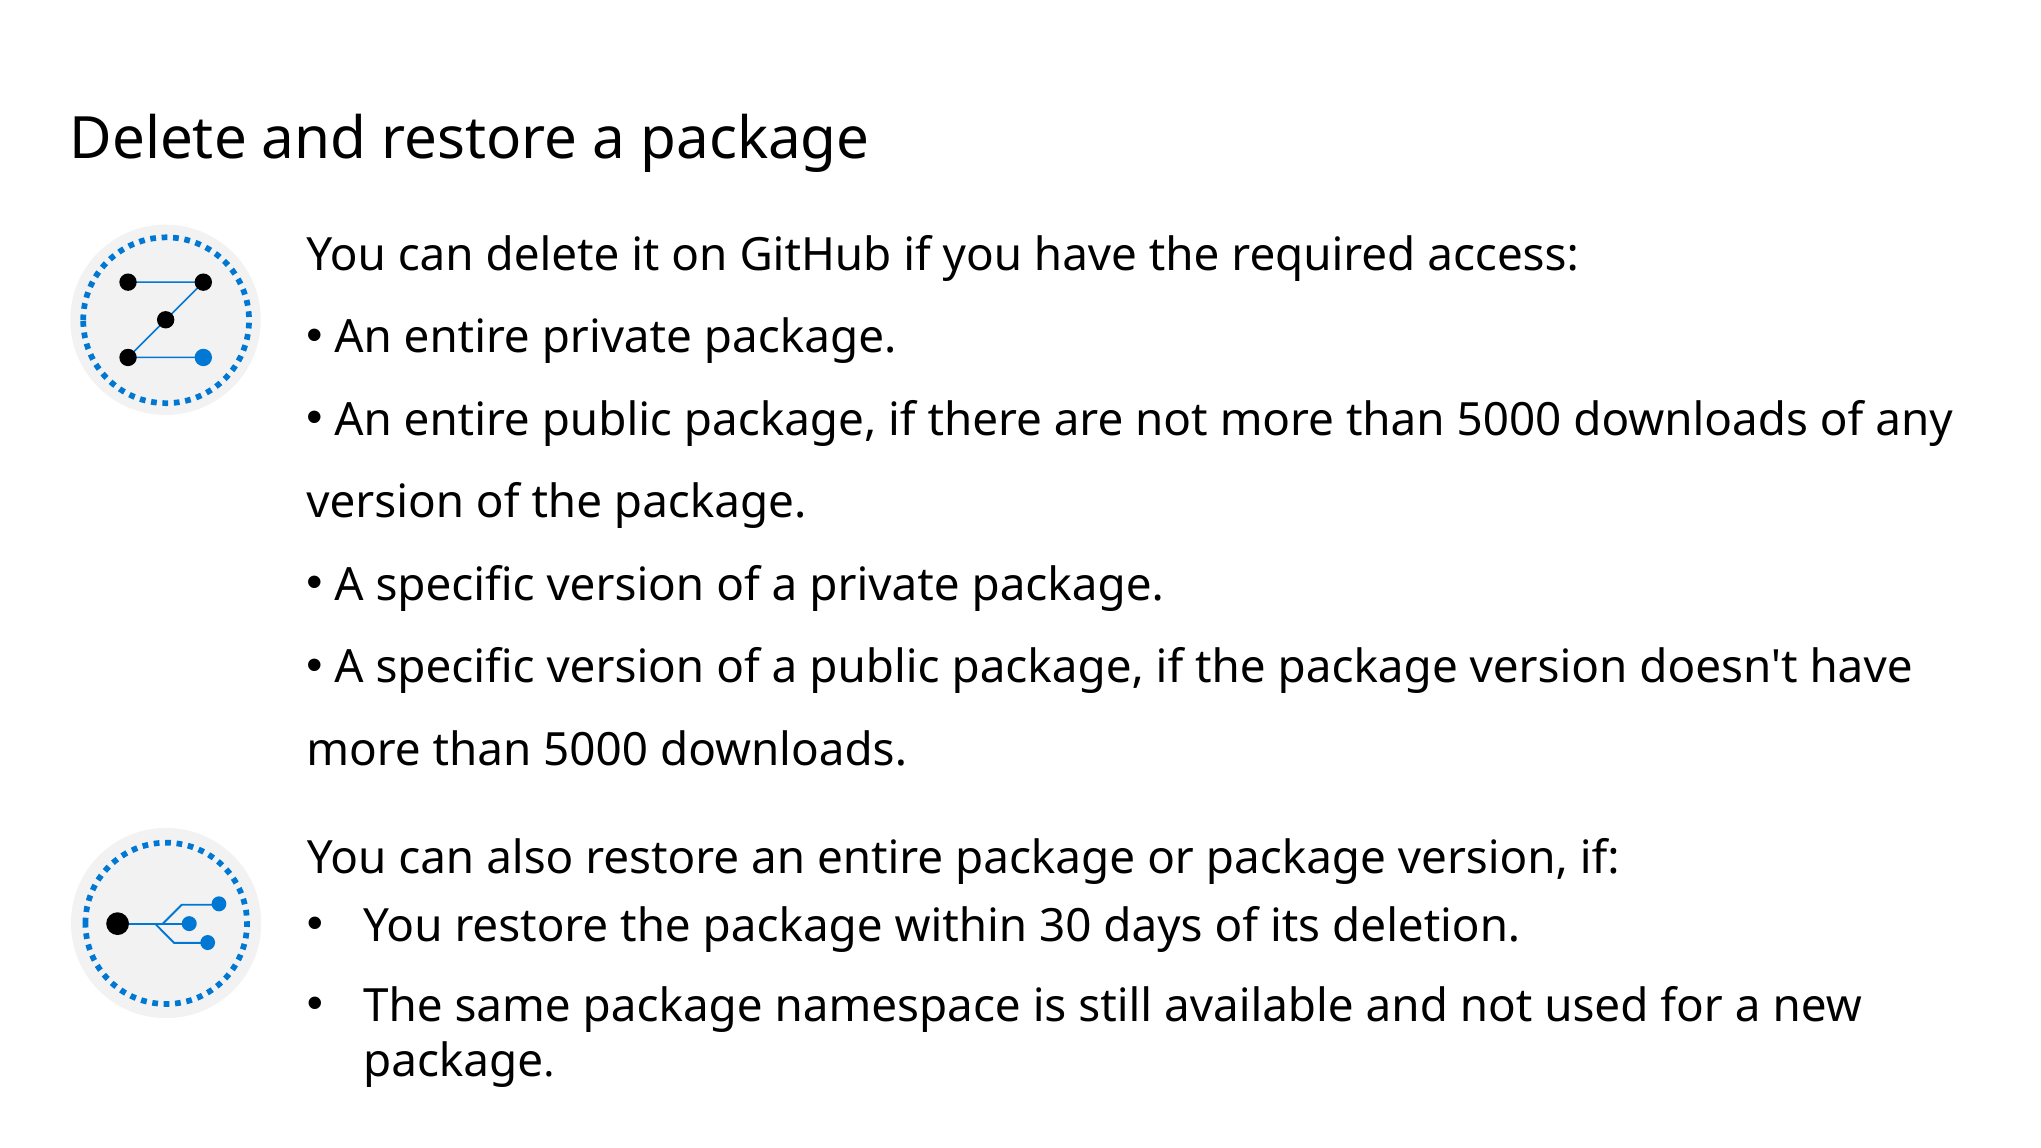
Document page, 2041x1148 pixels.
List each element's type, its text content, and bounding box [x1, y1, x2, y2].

picture [70, 827, 262, 1019]
picture [69, 224, 261, 416]
text_box You can also restore an entire package or package version, if: You restore the package within 30 days of its deletion. The same package namespace is still available and not used for a new package. [306, 827, 1969, 1086]
title Delete and restore a package [70, 103, 1969, 172]
text_box You can delete it on GitHub if you have the required access: An entire private package. An entire public package, if there are not more than 5000 downloads of any version of the package. A specific version of a private package. A specific version of a public package, if the package version doesn't have more than 5000 downloads. [306, 224, 1969, 775]
